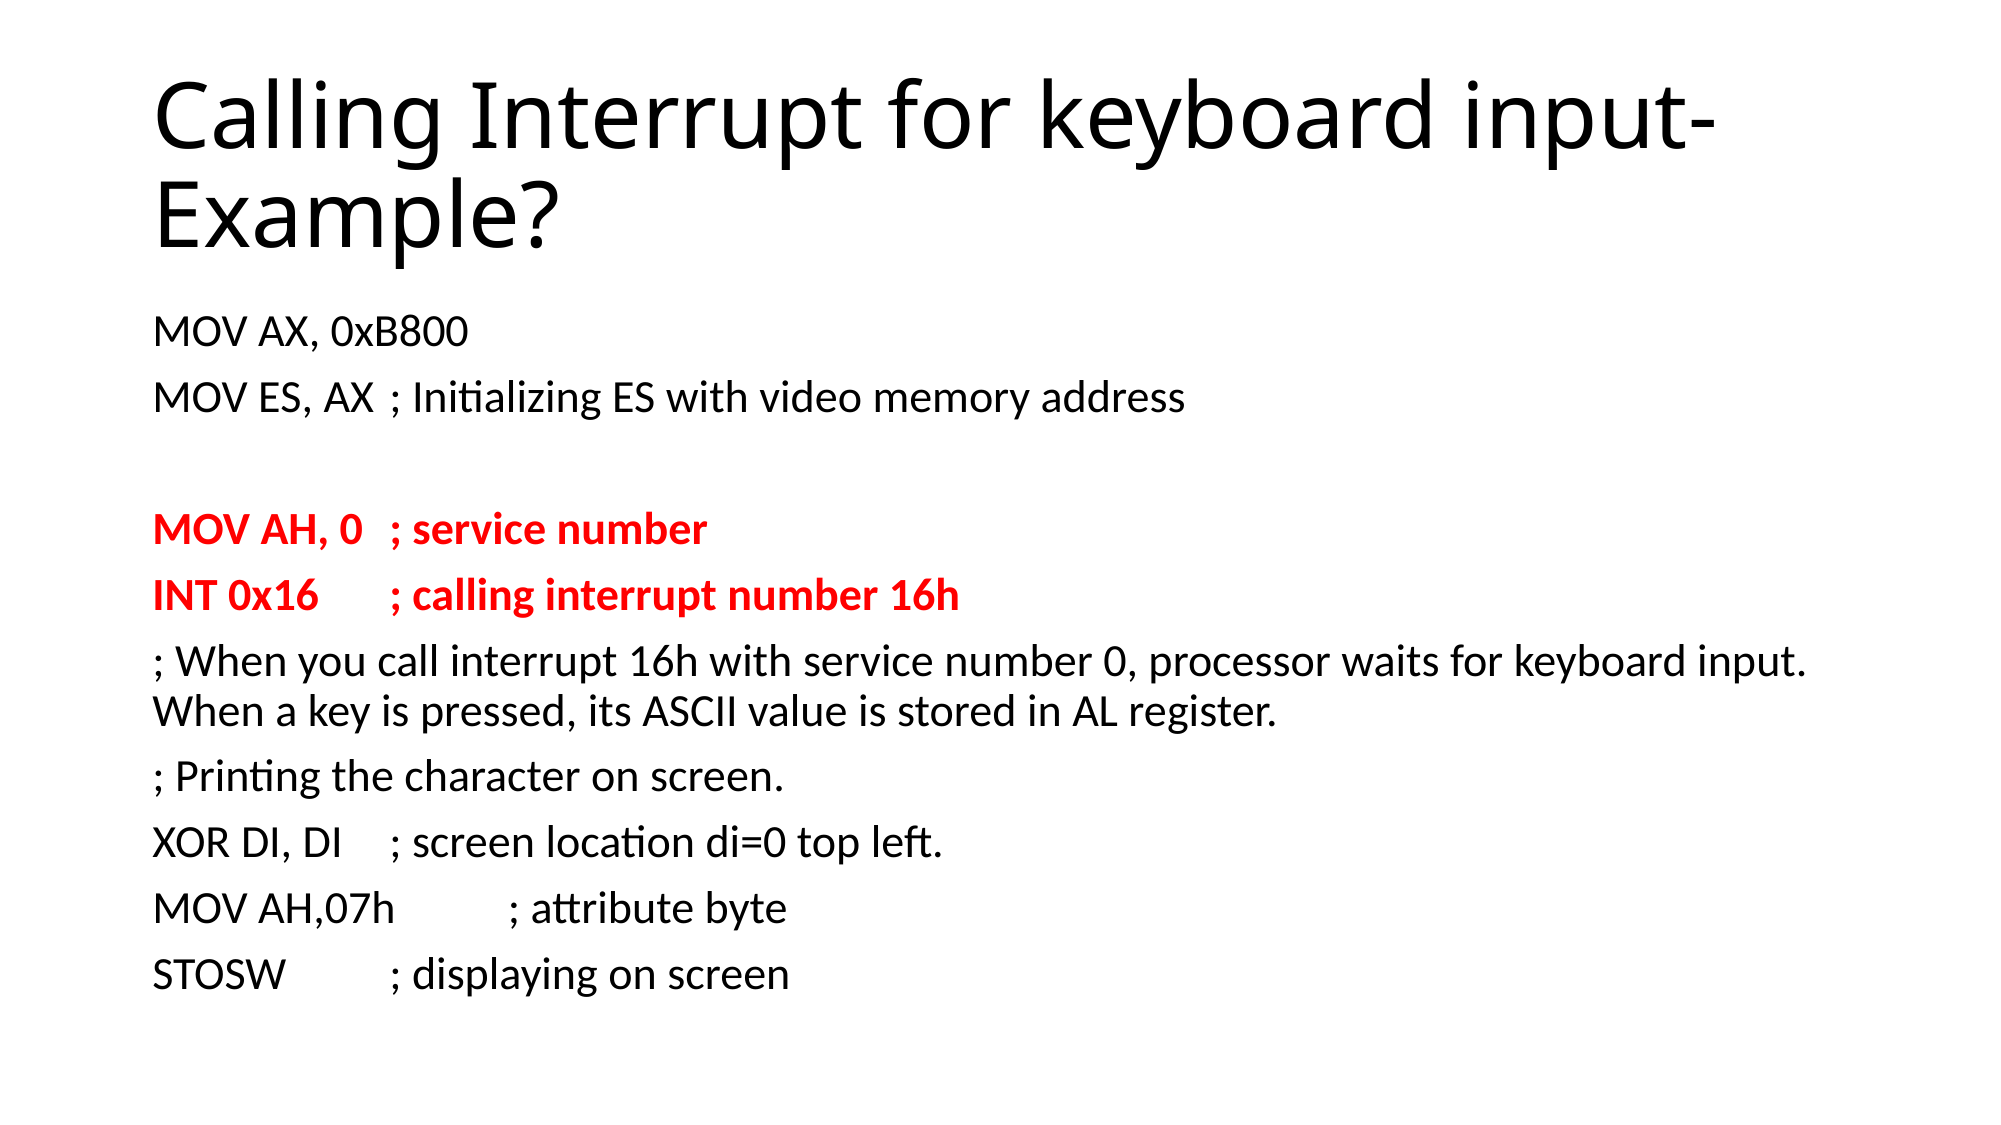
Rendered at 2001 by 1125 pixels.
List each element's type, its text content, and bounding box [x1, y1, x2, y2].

list MOV AX, 0xB800 MOV ES, AX ; Initializing ES with video memory address MOV AH, 0 ; service number INT 0x16 ; calling interrupt number 16h ; When you call interrupt 16h with service number 0, processor waits for keyboard input. When a key is pressed, its ASCII value is stored in AL register. ; Printing the character on screen. XOR DI, DI ; screen location di=0 top left. MOV AH,07h ; attribute byte STOSW ; displaying on screen [137, 299, 1863, 1014]
title Calling Interrupt for keyboard input-Example? [137, 59, 1863, 278]
